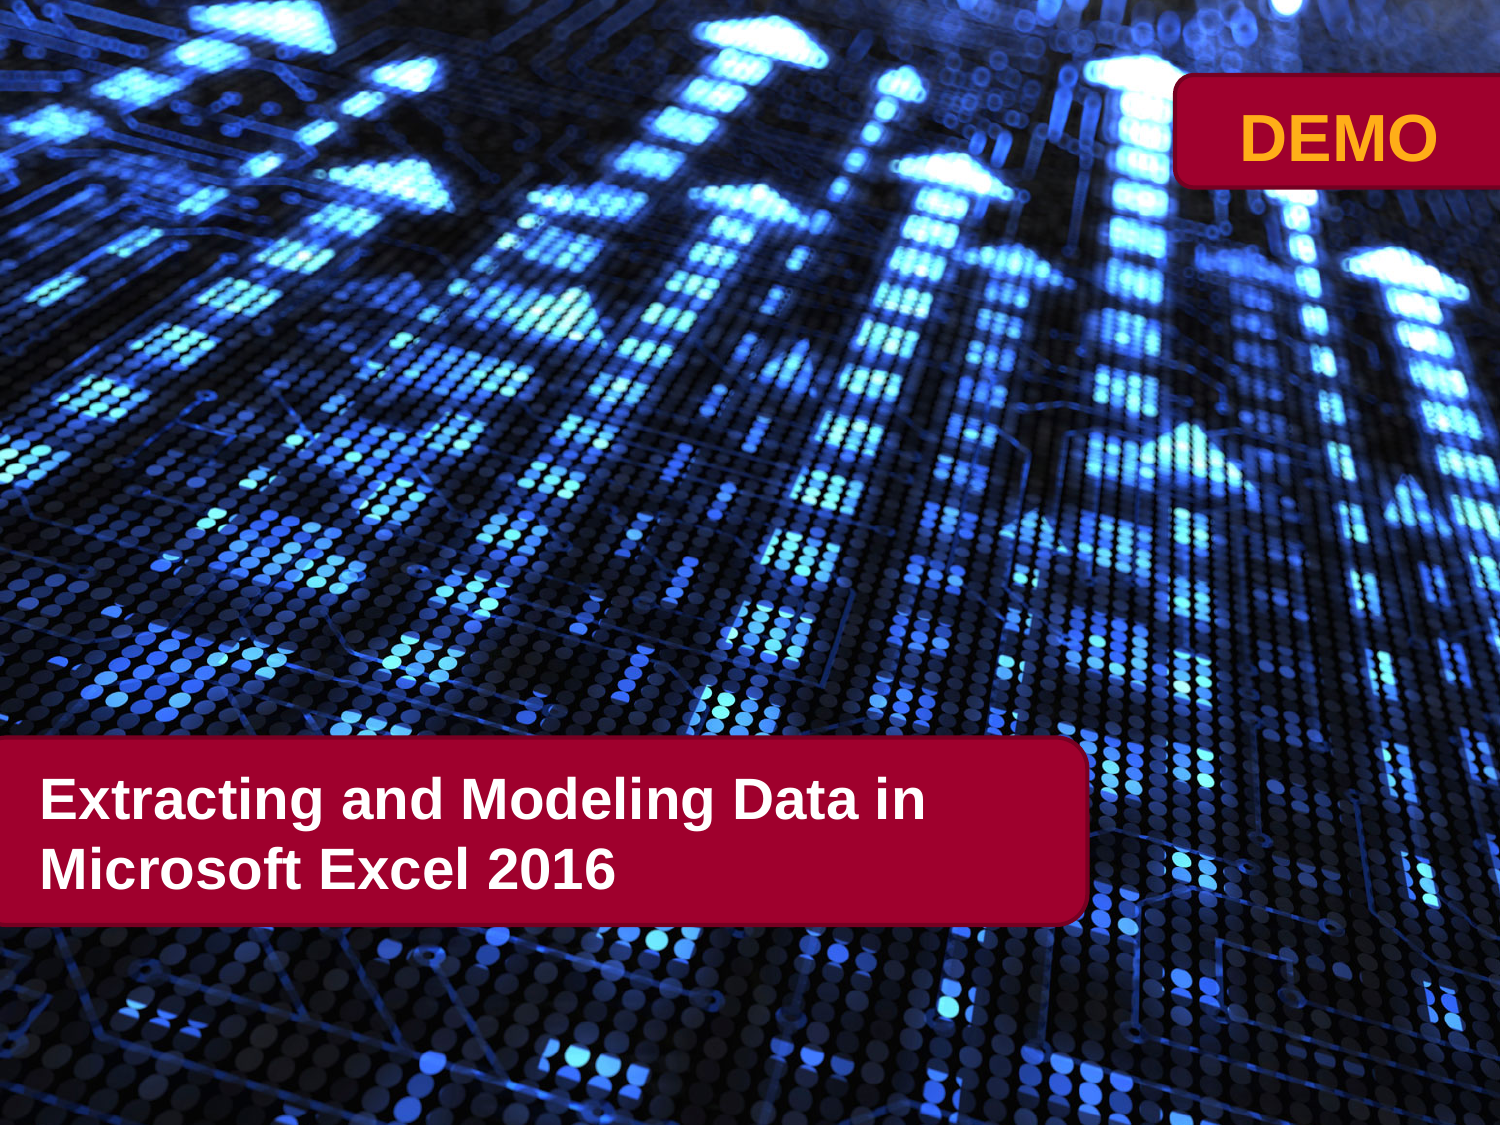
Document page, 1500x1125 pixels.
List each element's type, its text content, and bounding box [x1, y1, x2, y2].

title Extracting and Modeling Data in Microsoft Excel 2016 [24, 750, 1063, 913]
picture [0, 0, 1500, 1125]
